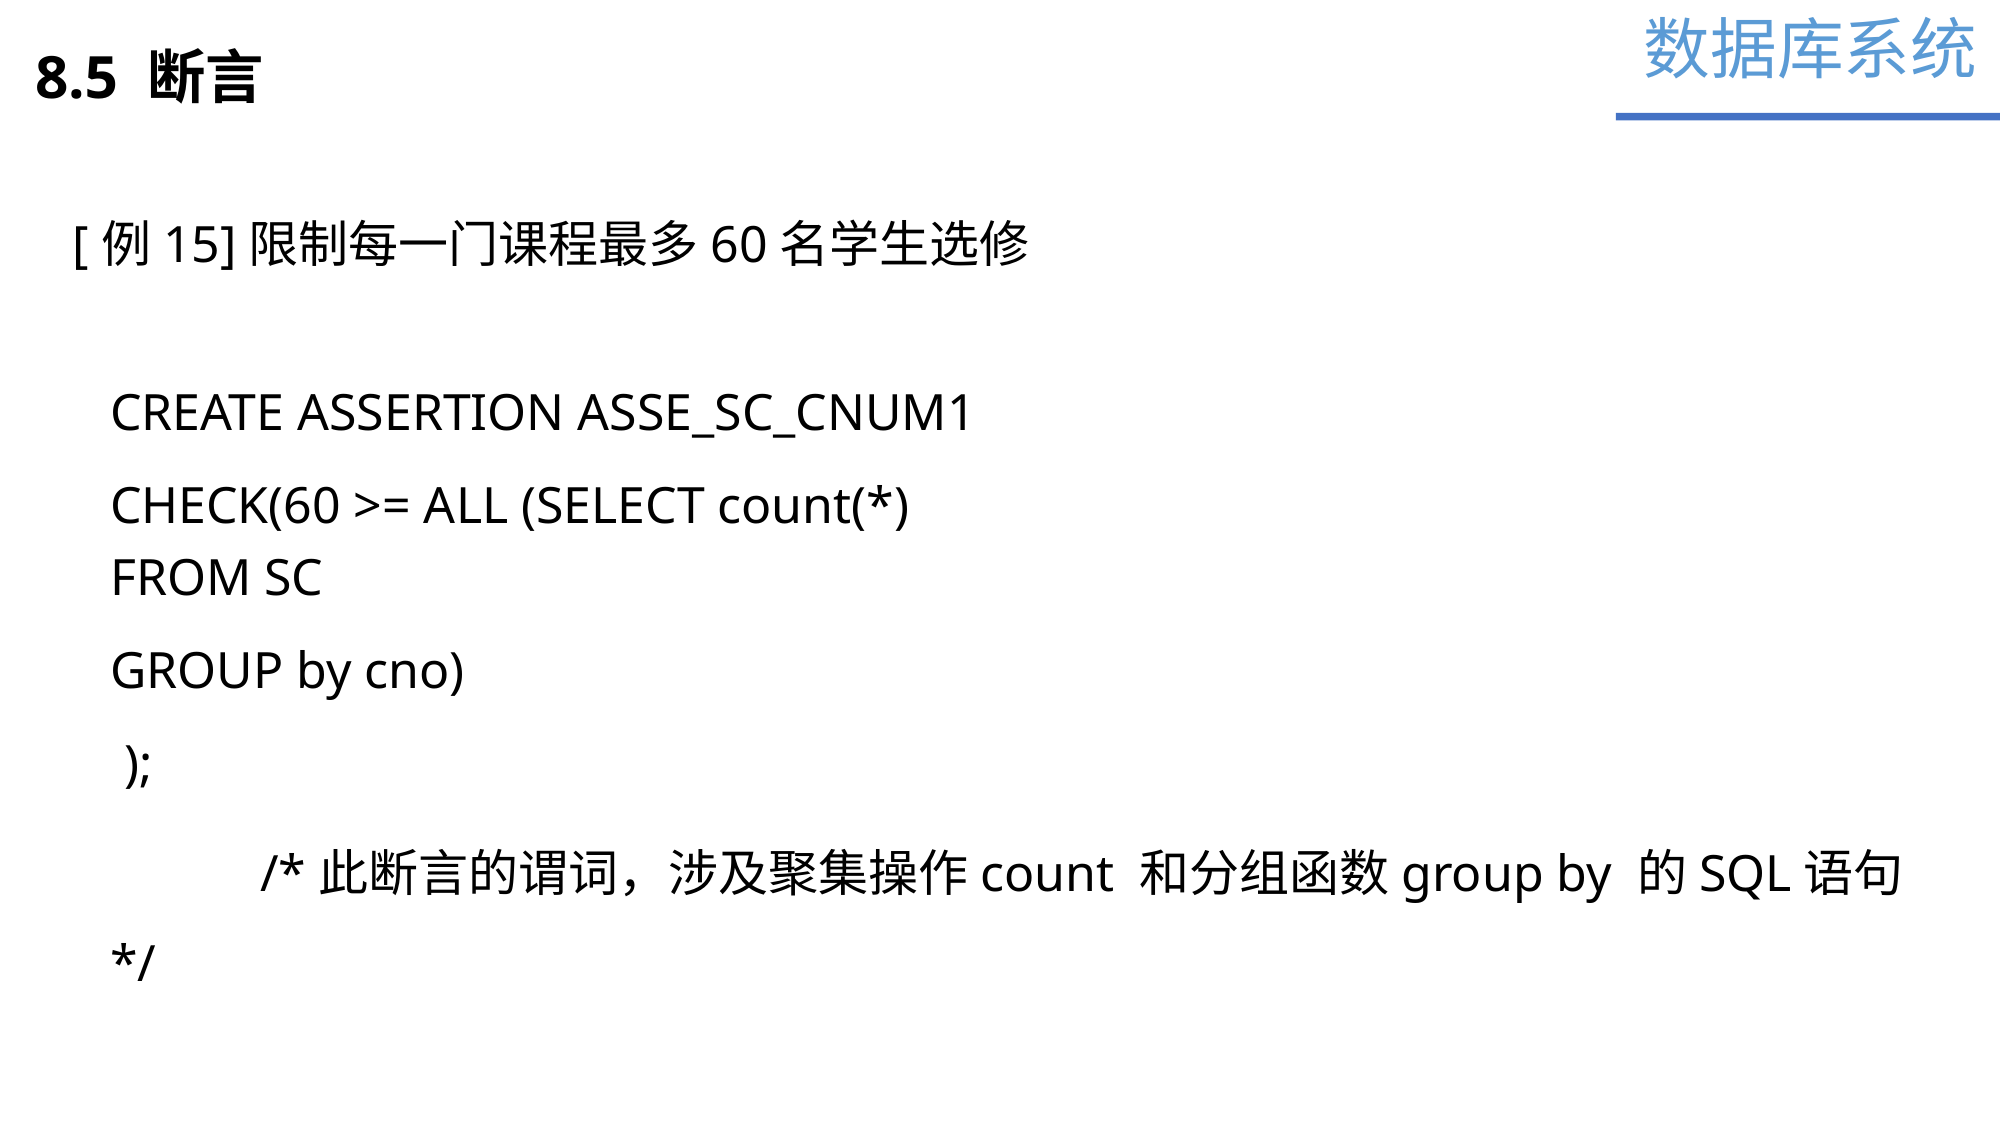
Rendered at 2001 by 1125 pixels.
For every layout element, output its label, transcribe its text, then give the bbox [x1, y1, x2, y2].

text_box [1615, 112, 2000, 121]
text_box [例15]限制每一门课程最多60名学生选修 CREATE ASSERTION ASSE_SC_CNUM1 CHECK(60 >= ALL (SELECT count(*) FROM SC GROUP by cno) ); /*此断言的谓词，涉及聚集操作count 和分组函数group by 的SQL语句*/ [57, 211, 1946, 1008]
text_box 8.5 断言 [20, 32, 279, 118]
text_box 数据库系统 [1629, 0, 1993, 95]
